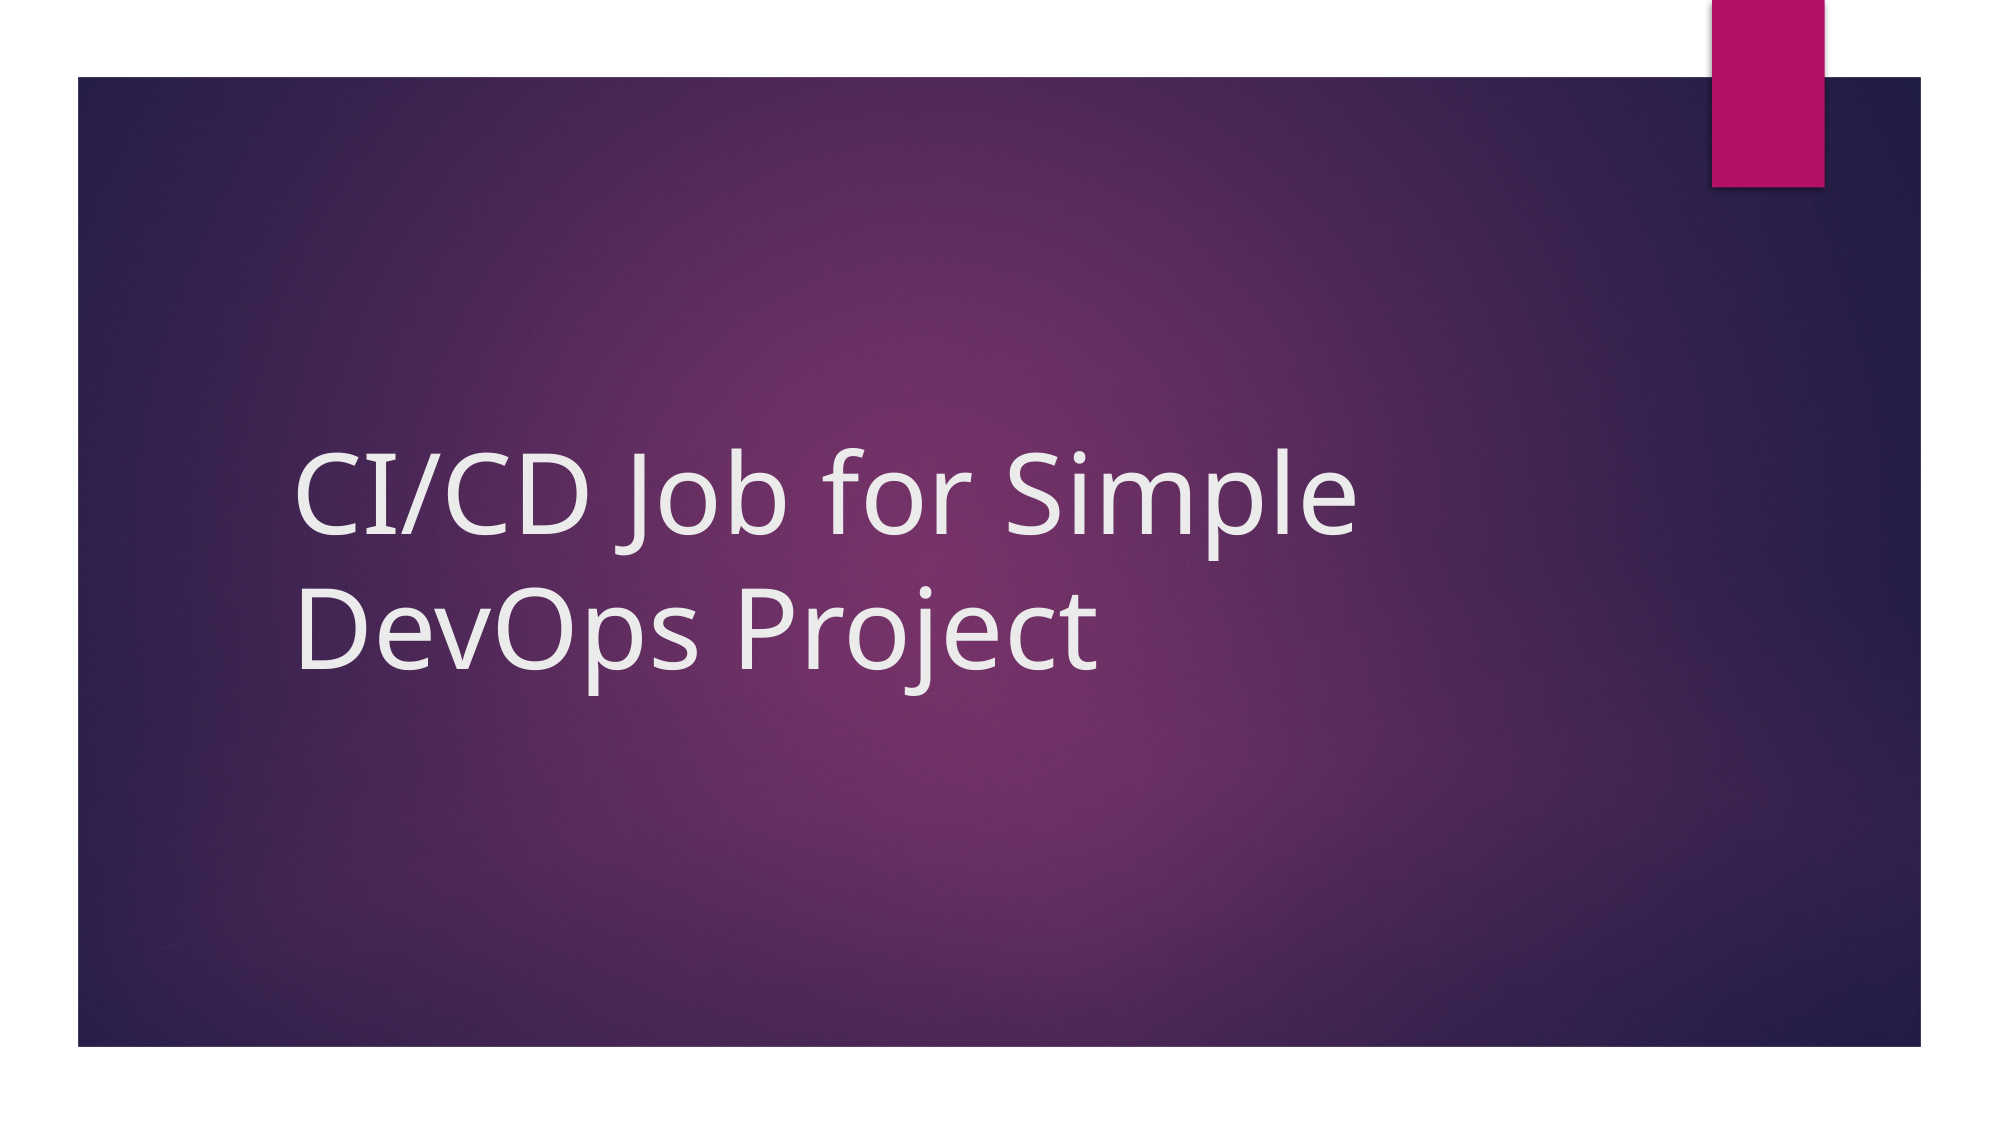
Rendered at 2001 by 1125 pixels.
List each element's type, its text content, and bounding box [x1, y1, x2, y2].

title CI/CD Job for Simple DevOps Project [276, 260, 1724, 700]
